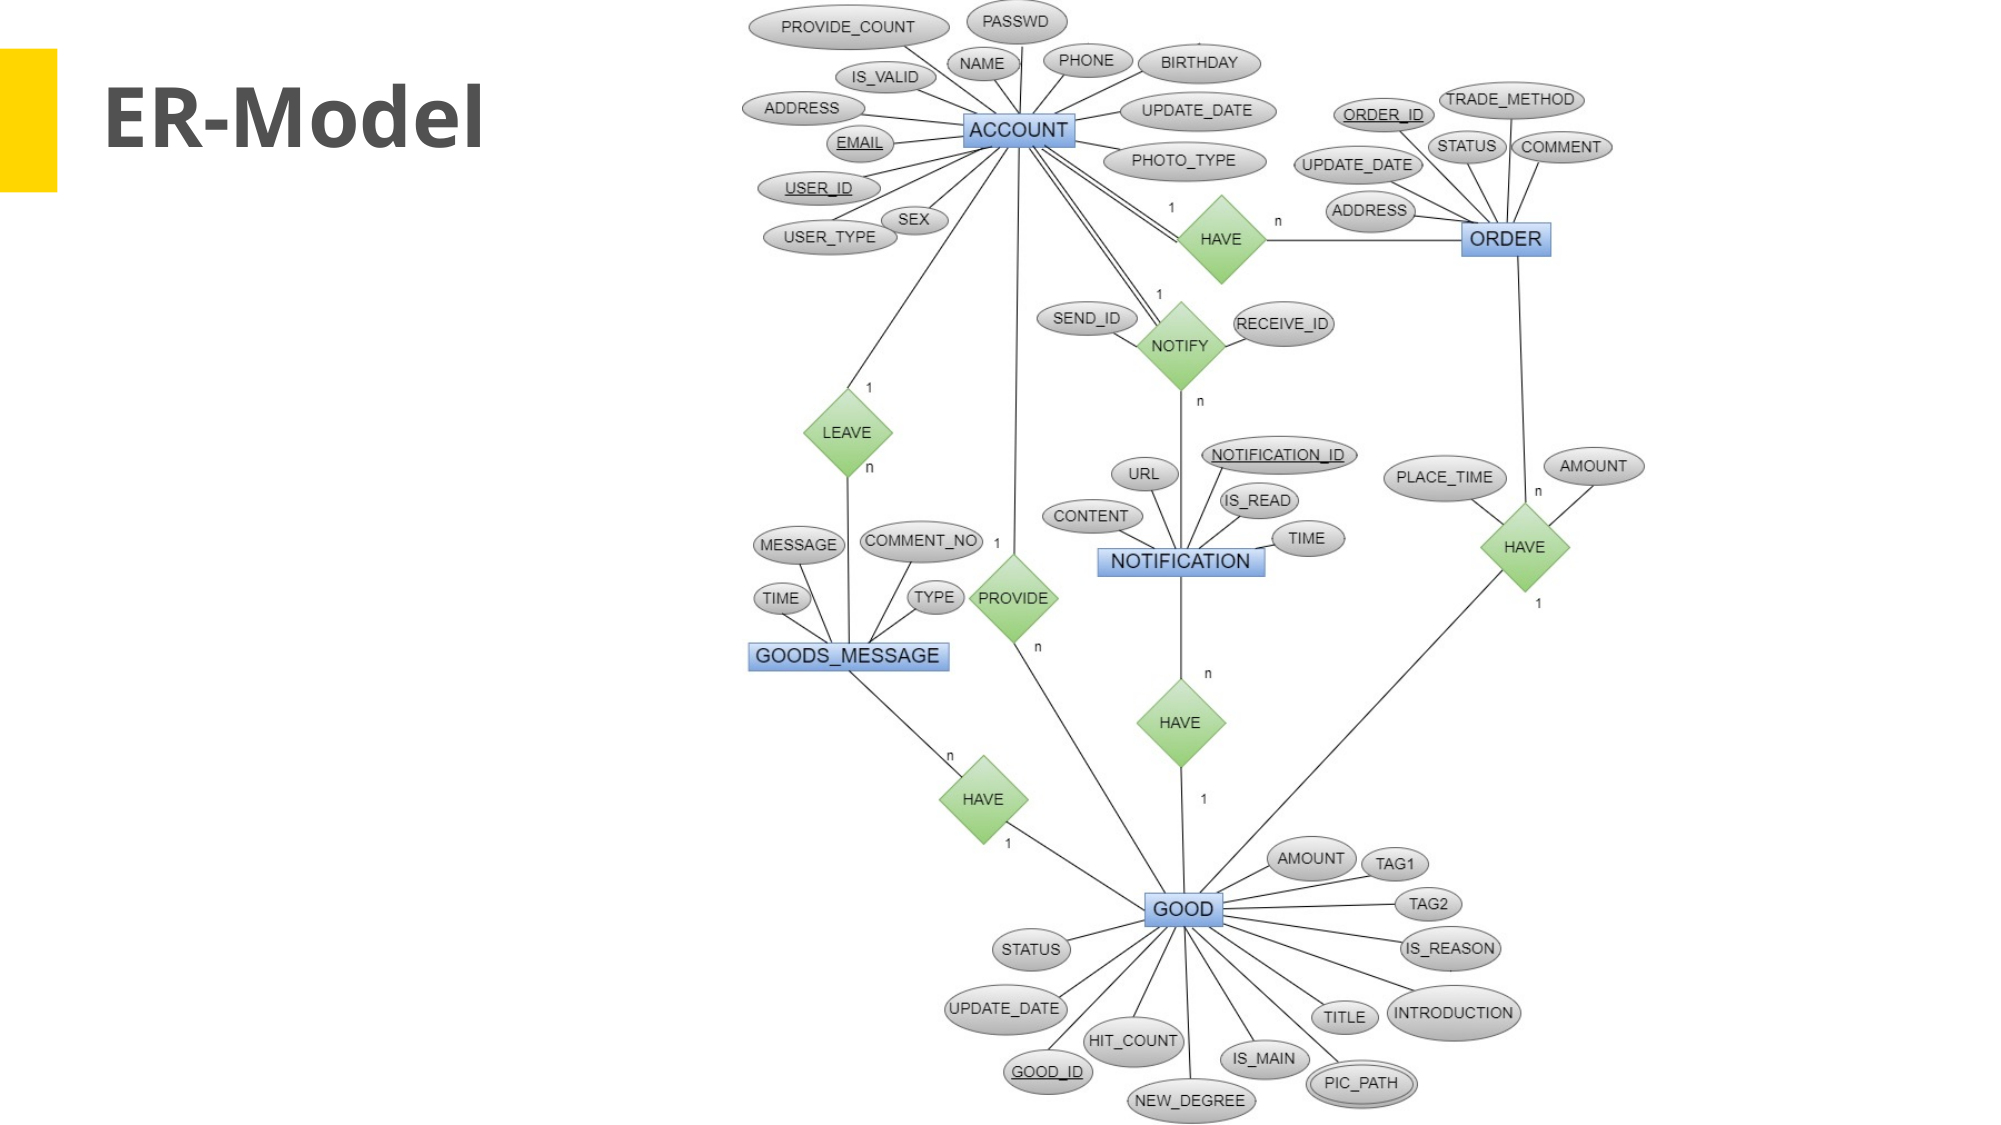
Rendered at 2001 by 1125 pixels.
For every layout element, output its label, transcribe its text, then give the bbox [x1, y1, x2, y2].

picture [742, 0, 1646, 1125]
list ER-Model [86, 48, 742, 194]
